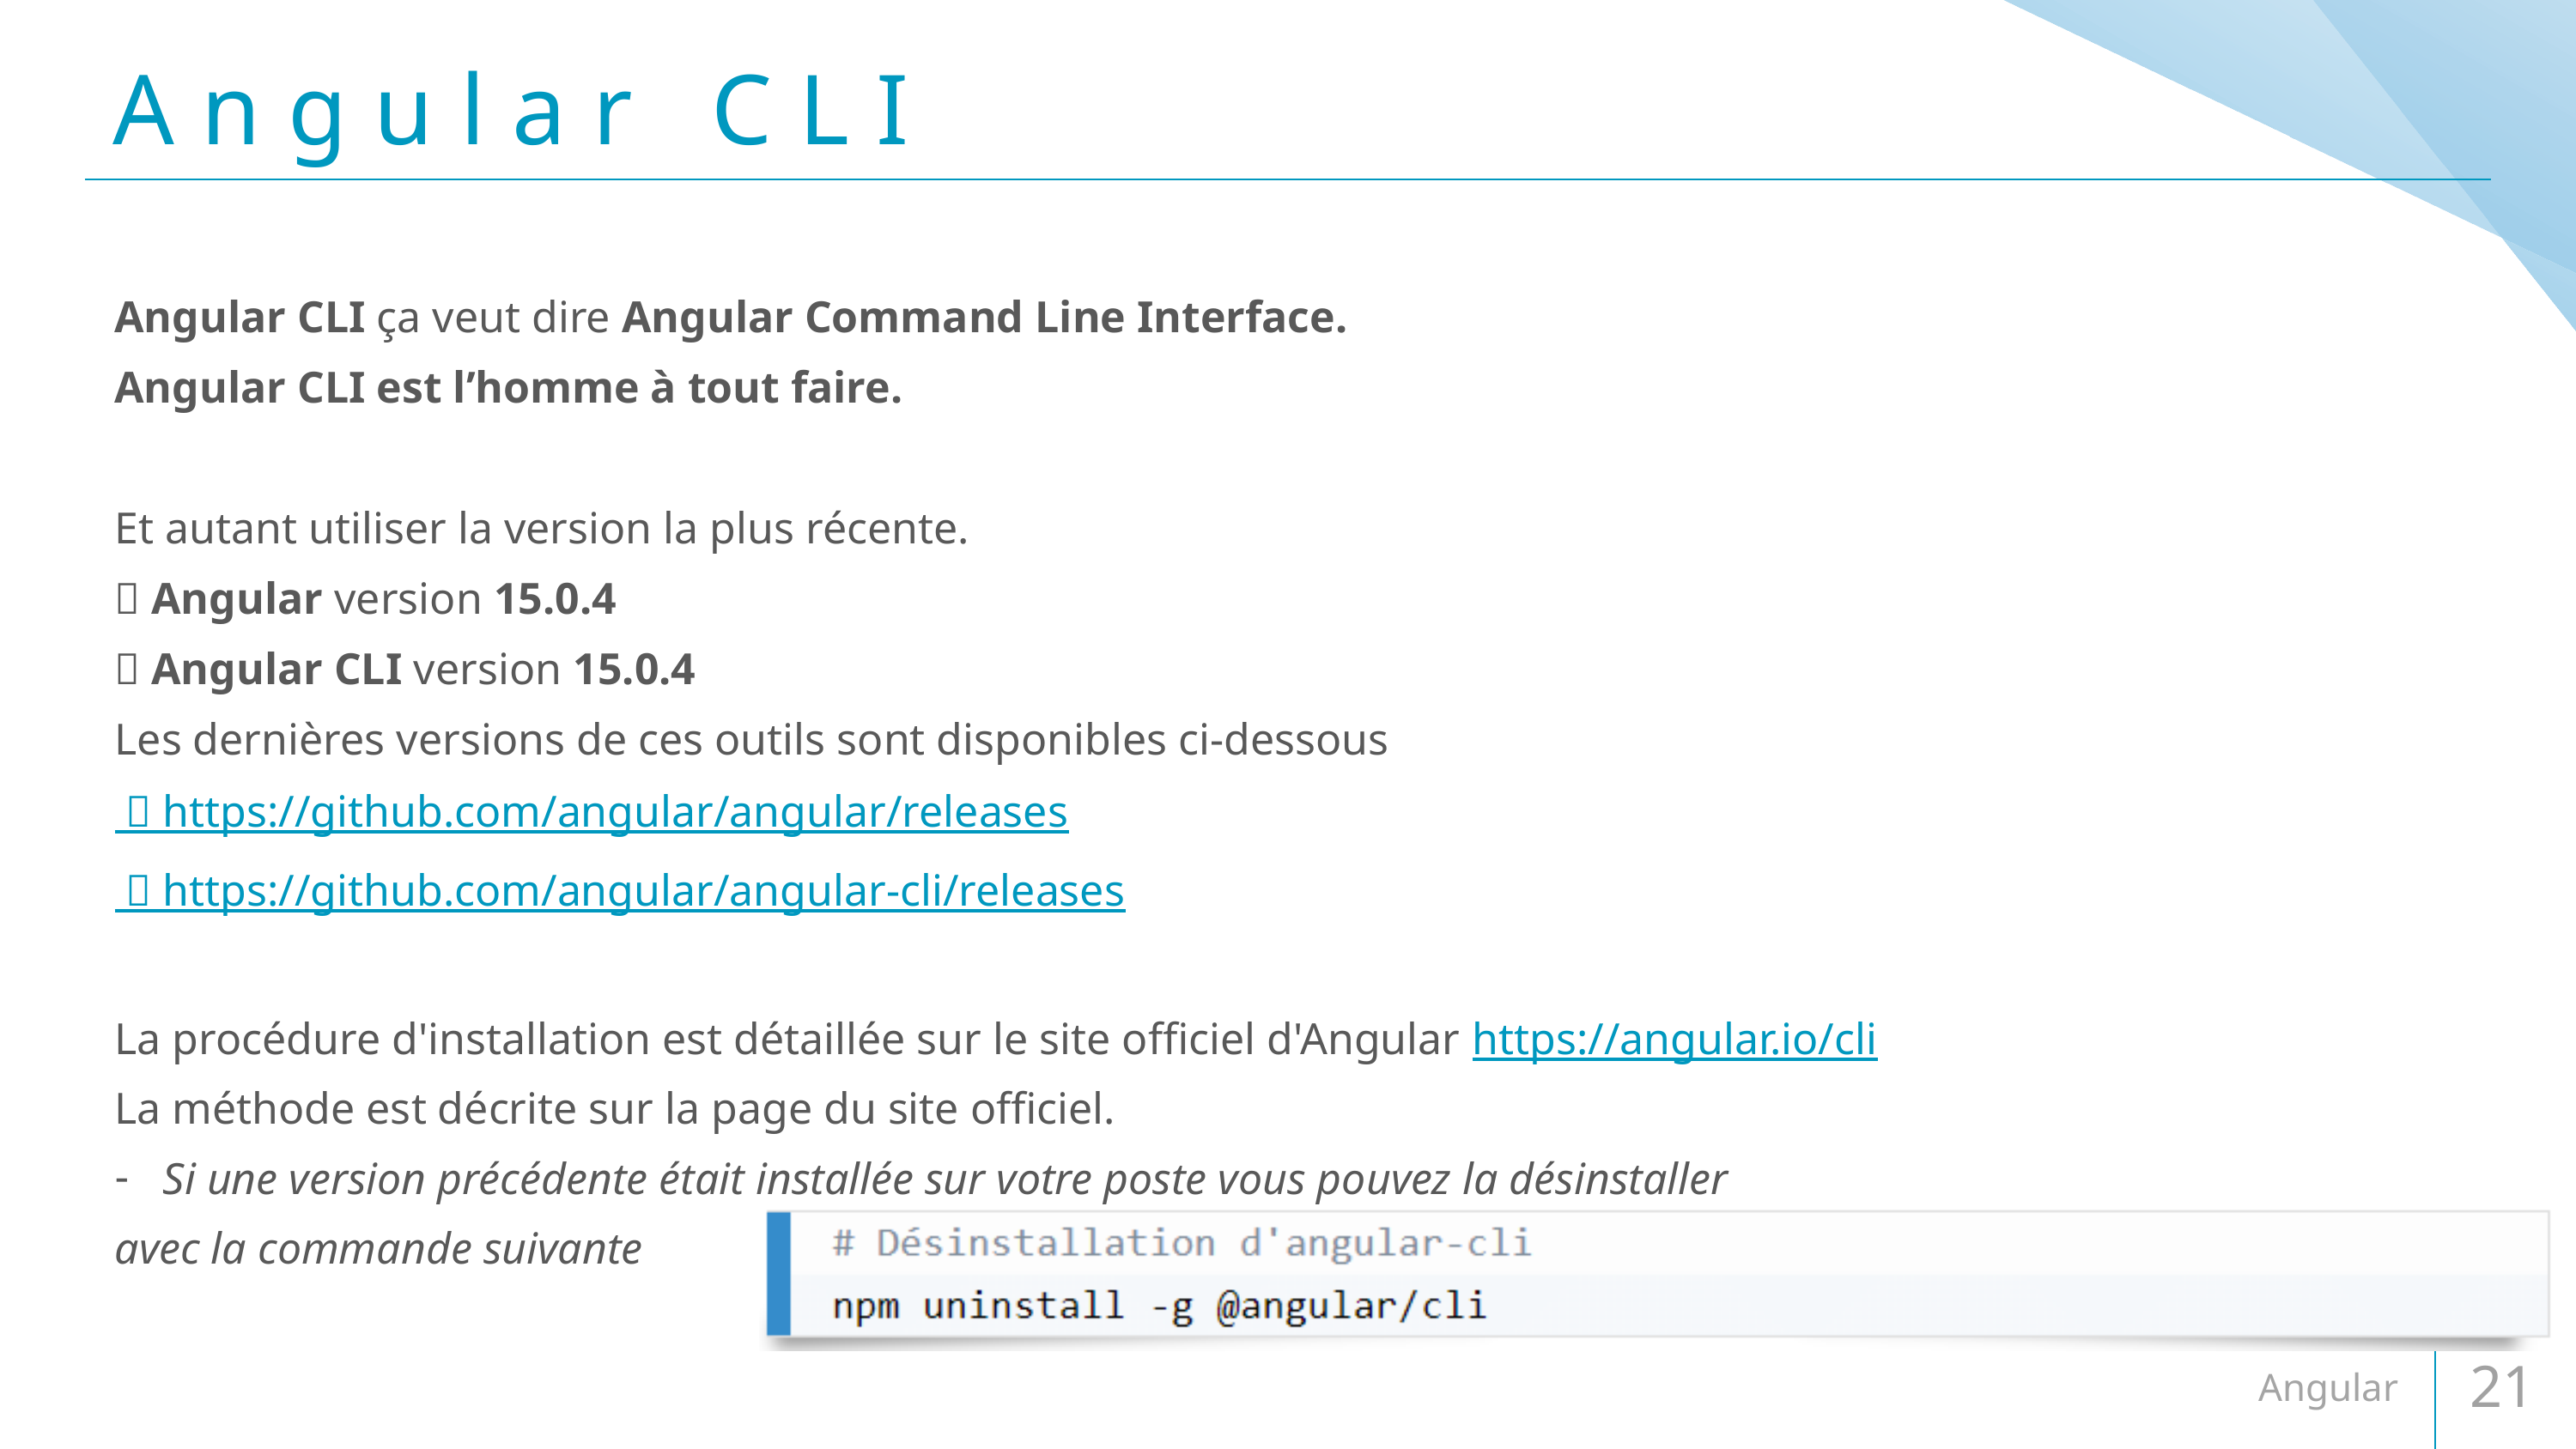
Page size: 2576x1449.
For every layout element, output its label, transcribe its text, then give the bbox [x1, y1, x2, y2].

slide_number 21 [2446, 1357, 2575, 1428]
list Angular CLI ça veut dire Angular Command Line Interface. Angular CLI est l’homme à tout faire. Et autant utiliser la version la plus récente.  Angular version 15.0.4  Angular CLI version 15.0.4 Les dernières versions de ces outils sont disponibles ci-dessous  https://github.com/angular/angular/releases  https://github.com/angular/angular-cli/releases La procédure d'installation est détaillée sur le site officiel d'Angular https://angular.io/cli La méthode est décrite sur la page du site officiel. Si une version précédente était installée sur votre poste vous pouvez la désinstaller avec la commande suivante [91, 268, 2354, 1333]
footer Angular [1326, 1361, 2421, 1428]
title Angular CLI [89, 27, 2448, 186]
picture [759, 1204, 2571, 1351]
